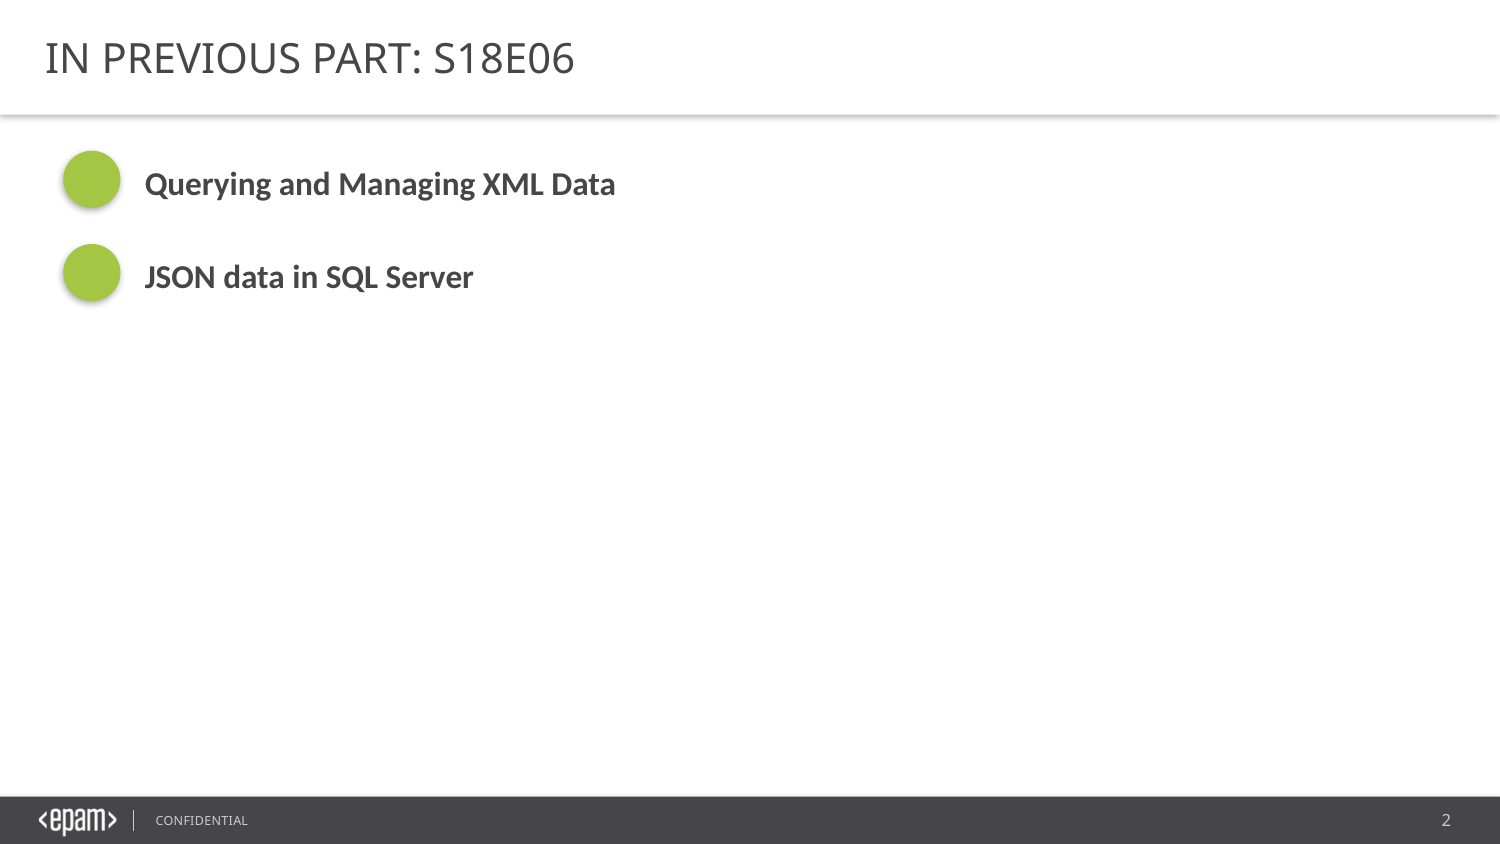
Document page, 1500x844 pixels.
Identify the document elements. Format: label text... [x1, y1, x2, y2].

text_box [62, 150, 1350, 211]
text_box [62, 243, 1350, 304]
picture [38, 808, 117, 837]
list IN PREVIOUS PART: S18E06 [0, 0, 1500, 115]
